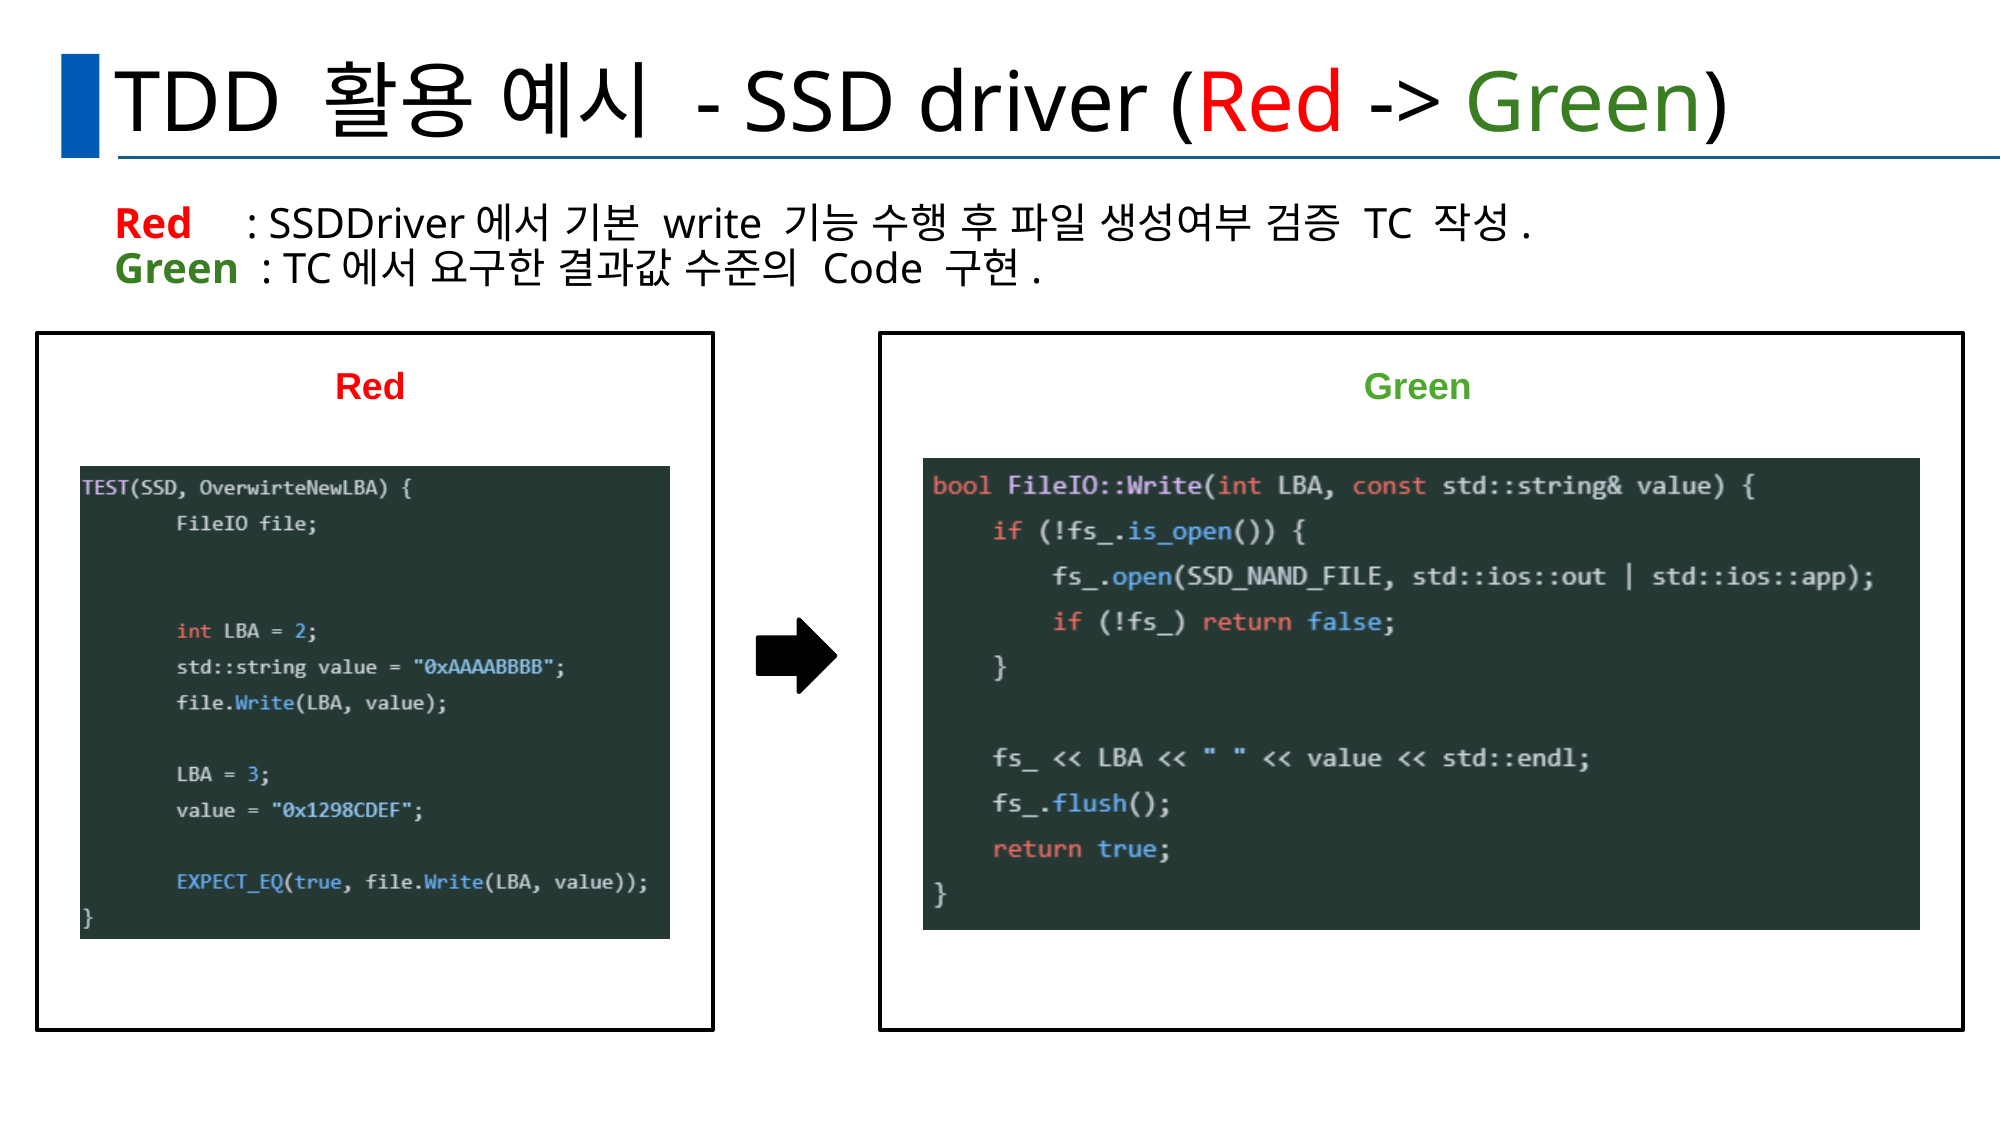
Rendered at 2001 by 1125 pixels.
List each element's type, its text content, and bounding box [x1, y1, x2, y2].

text_box [880, 332, 1963, 1030]
text_box [757, 619, 836, 693]
text_box Red [320, 354, 430, 415]
text_box [36, 332, 713, 1030]
list Red : SSDDriver에서 기본 write 기능 수행 후 파일 생성여부 검증 TC 작성. Green : TC에서 요구한 결과값 수준의 Code 구현. [70, 195, 1898, 333]
picture [923, 458, 1920, 931]
picture [80, 466, 670, 939]
title TDD 활용 예시 - SSD driver (Red -> Green) [99, 50, 1825, 158]
text_box Green [1348, 354, 1490, 415]
